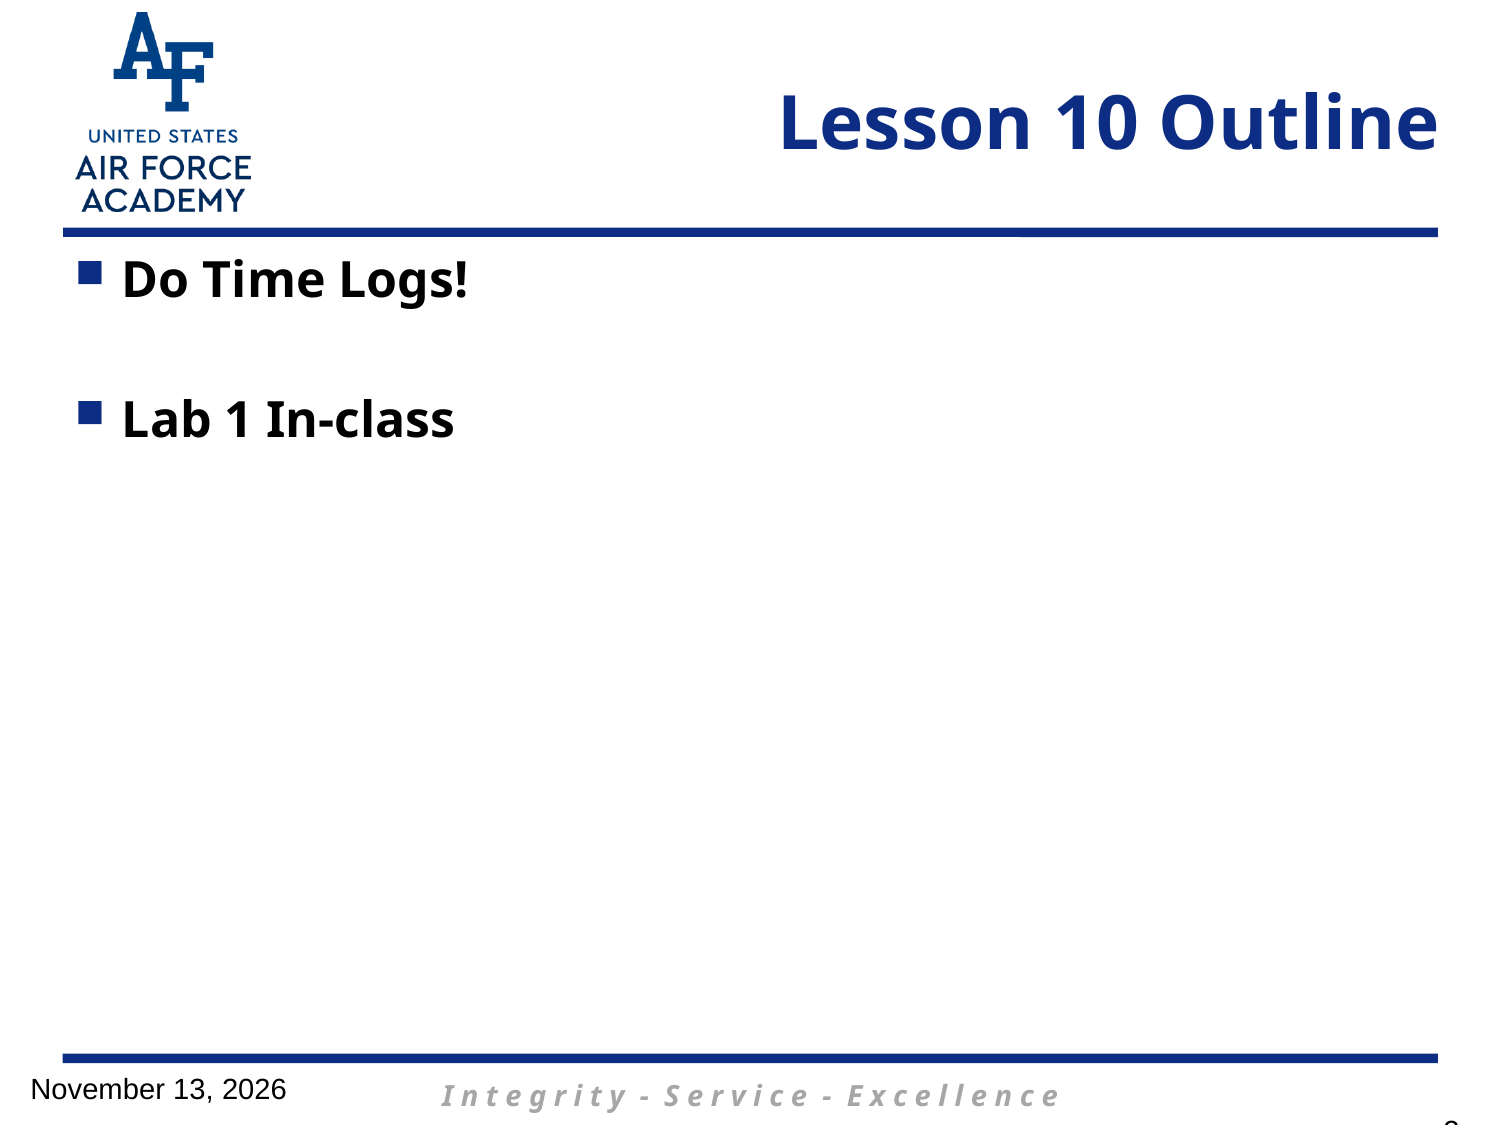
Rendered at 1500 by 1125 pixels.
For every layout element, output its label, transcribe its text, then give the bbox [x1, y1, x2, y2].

slide_number 2 [1402, 1069, 1500, 1125]
list Do Time Logs! Lab 1 In-class [59, 239, 1441, 1051]
picture [75, 12, 251, 212]
title Lesson 10 Outline [299, 29, 1456, 211]
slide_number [15, 1028, 366, 1107]
